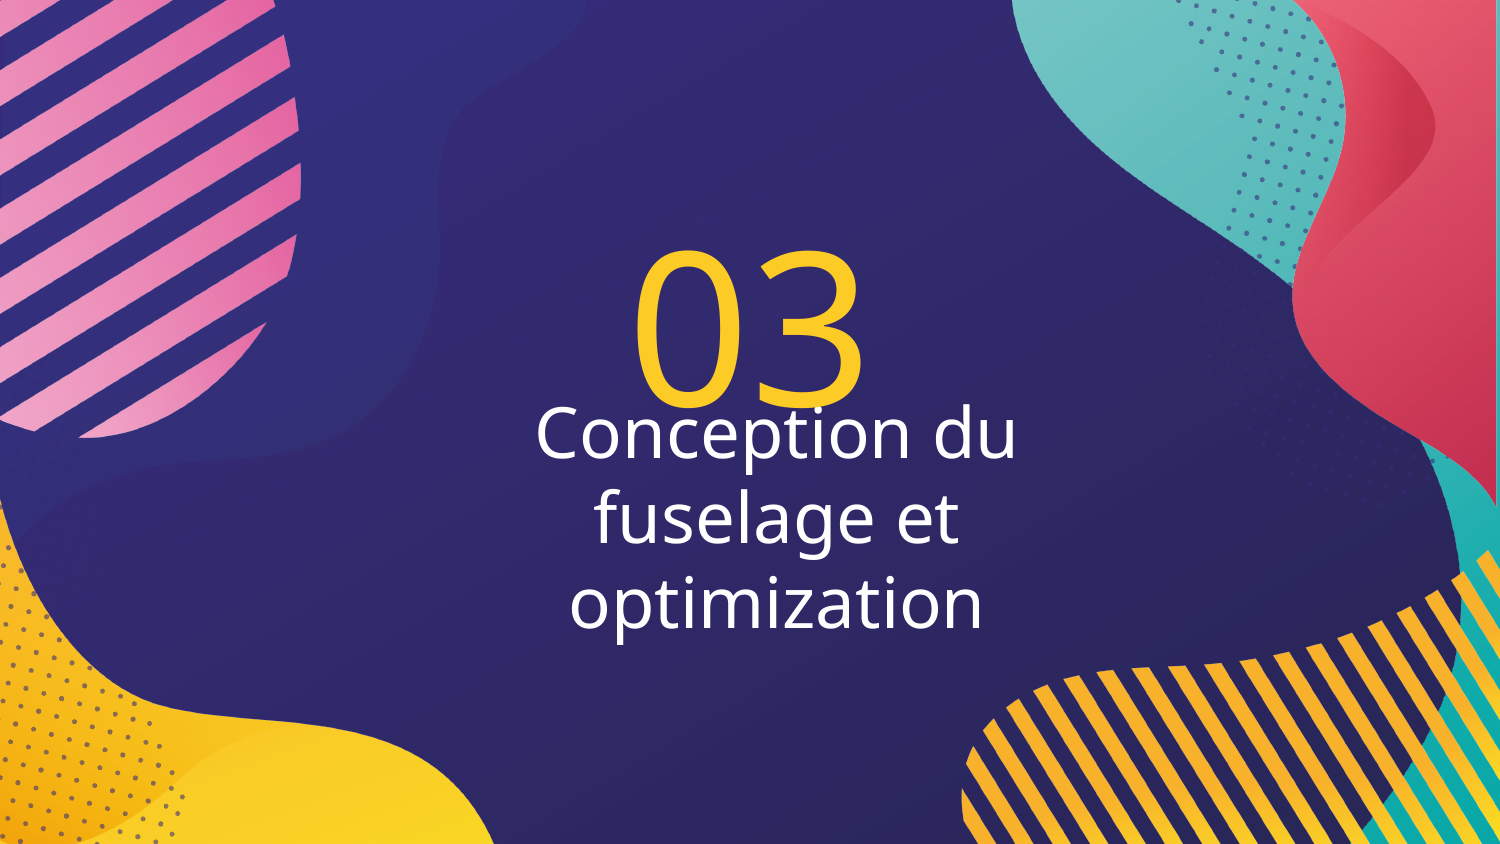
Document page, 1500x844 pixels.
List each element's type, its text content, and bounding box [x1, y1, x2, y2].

title Conception du fuselage et optimization [371, 409, 1184, 621]
picture [0, 0, 1500, 844]
title 03 [509, 231, 991, 410]
